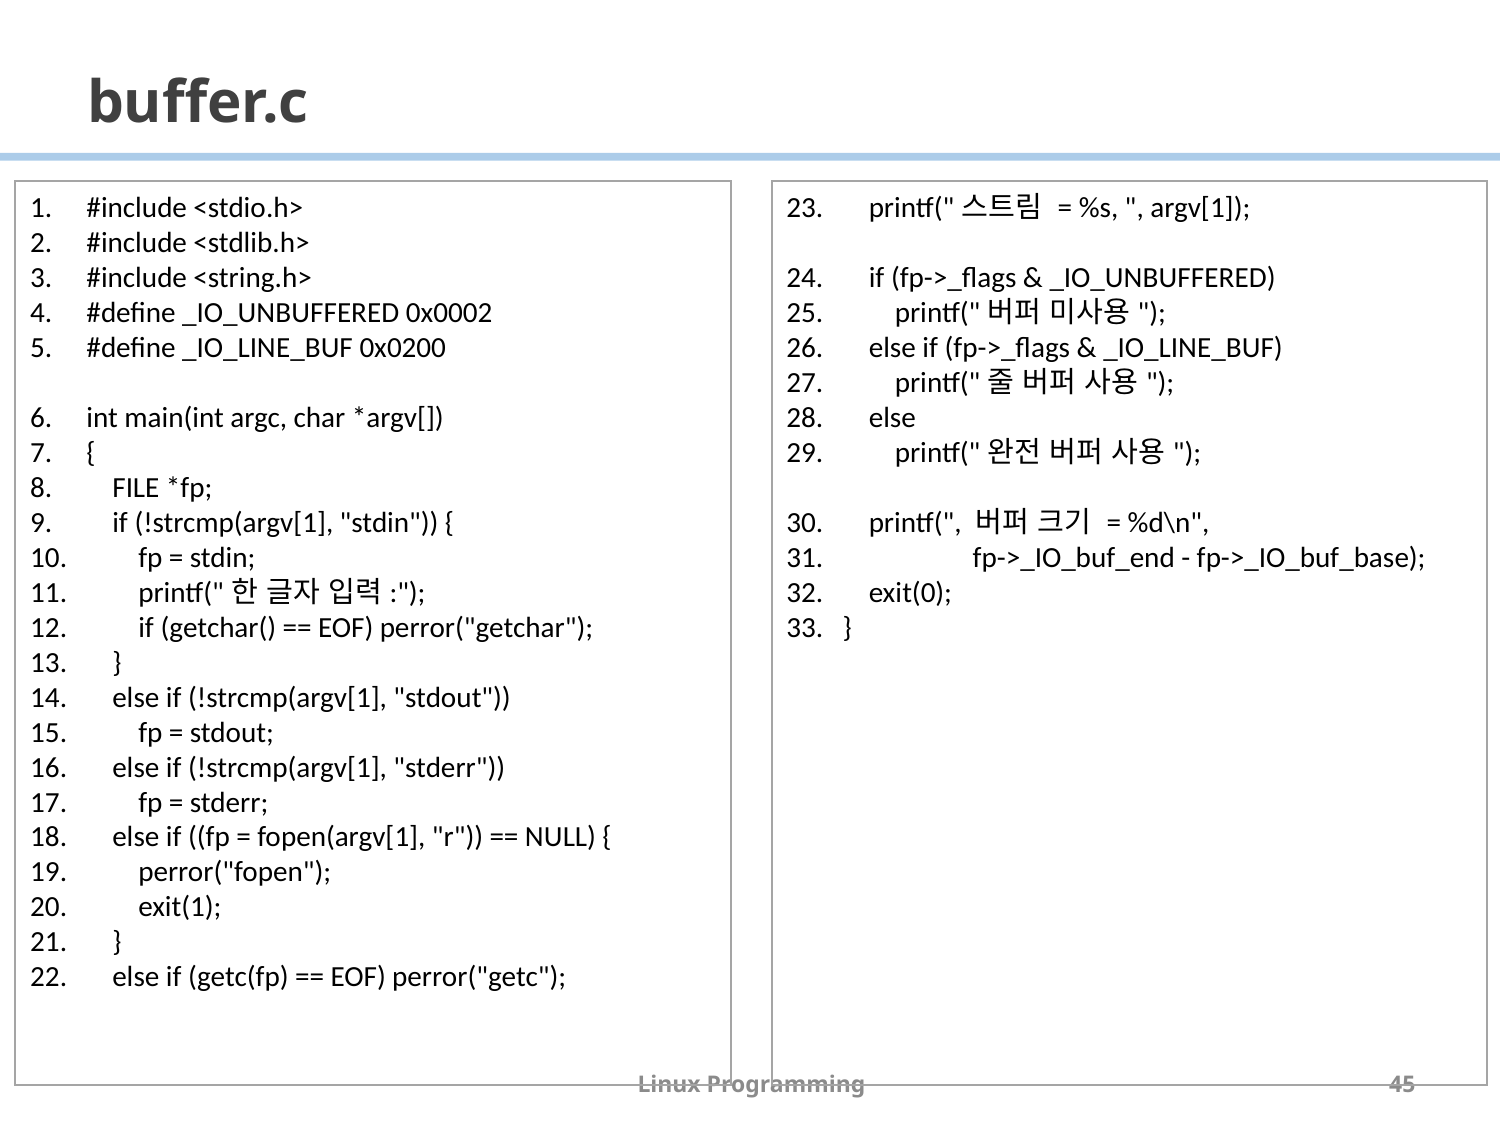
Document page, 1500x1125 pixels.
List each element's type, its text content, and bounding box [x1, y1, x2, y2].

text_box #include <stdio.h> #include <stdlib.h> #include <string.h> #define _IO_UNBUFFERED 0x0002 #define _IO_LINE_BUF 0x0200 int main(int argc, char *argv[]) { FILE *fp; if (!strcmp(argv[1], "stdin")) { fp = stdin; printf("한 글자 입력:"); if (getchar() == EOF) perror("getchar"); } else if (!strcmp(argv[1], "stdout")) fp = stdout; else if (!strcmp(argv[1], "stderr")) fp = stderr; else if ((fp = fopen(argv[1], "r")) == NULL) { perror("fopen"); exit(1); } else if (getc(fp) == EOF) perror("getc"); [14, 180, 732, 1086]
title buffer.c [72, 22, 1431, 144]
text_box printf("스트림 = %s, ", argv[1]); if (fp->_flags & _IO_UNBUFFERED) printf("버퍼 미사용"); else if (fp->_flags & _IO_LINE_BUF) printf("줄 버퍼 사용"); else printf("완전 버퍼 사용"); printf(", 버퍼 크기 = %d\n", fp->_IO_buf_end - fp->_IO_buf_base); exit(0); } [771, 180, 1488, 1086]
footer Linux Programming [498, 1067, 1005, 1103]
slide_number 45 [1093, 1086, 1431, 1103]
